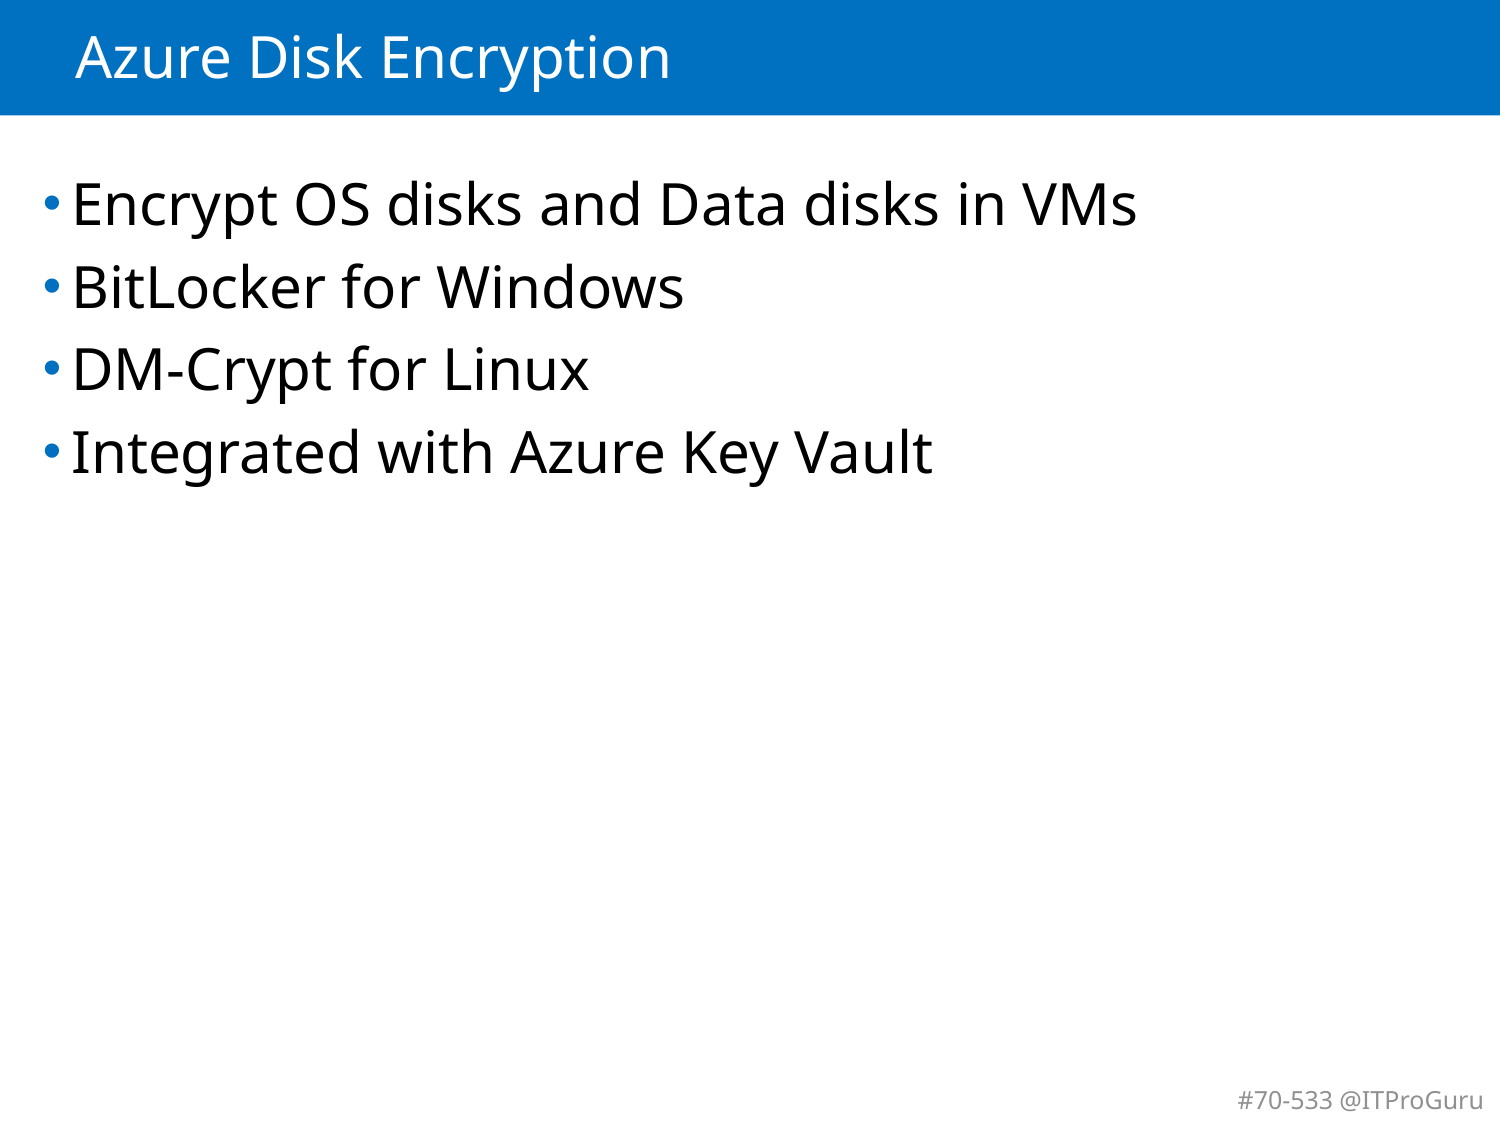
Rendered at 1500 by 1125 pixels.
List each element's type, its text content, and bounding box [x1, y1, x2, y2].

list Encrypt OS disks and Data disks in VMs BitLocker for Windows DM-Crypt for Linux Integrated with Azure Key Vault [42, 167, 1450, 1013]
title Azure Disk Encryption [75, 0, 1351, 122]
